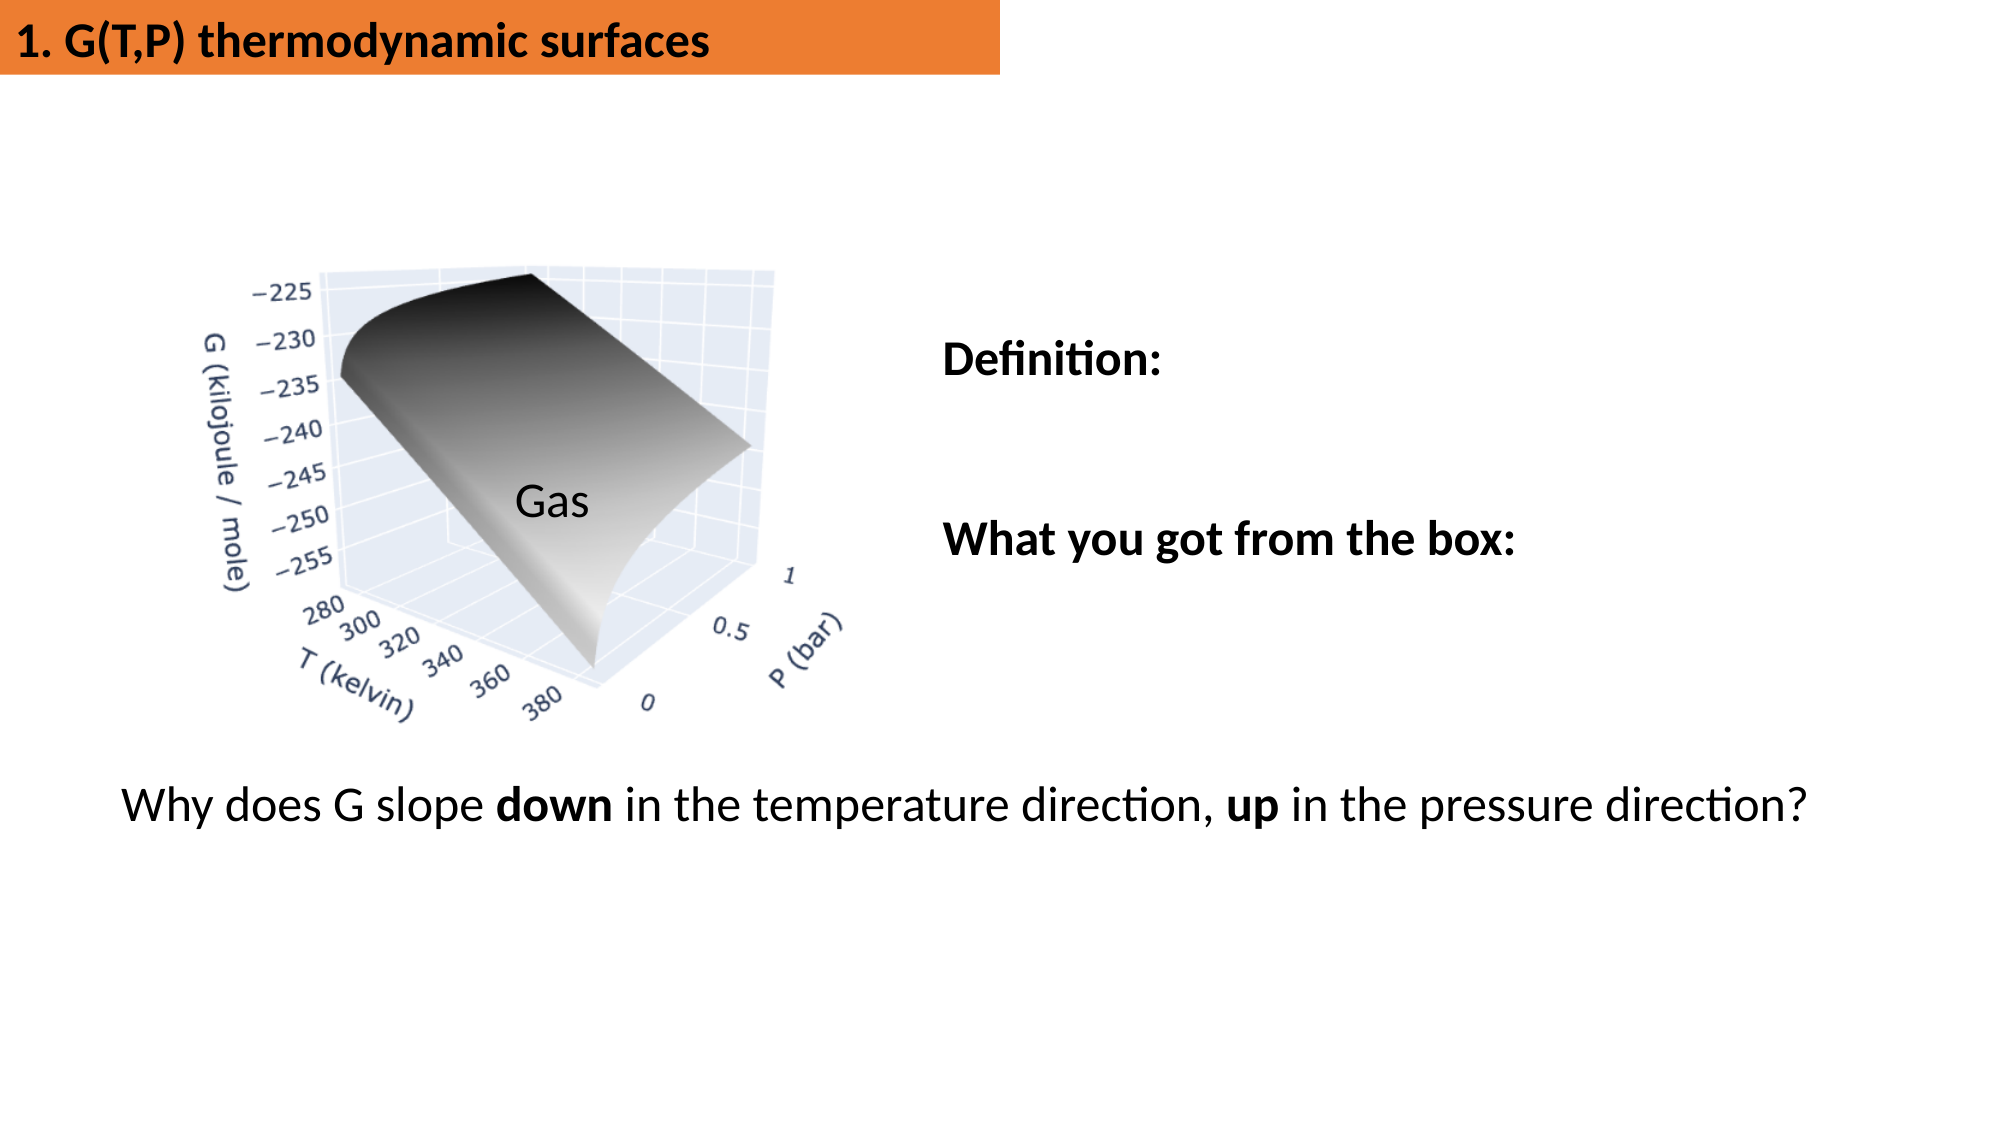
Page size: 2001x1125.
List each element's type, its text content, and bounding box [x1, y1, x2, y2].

picture [137, 177, 928, 803]
text_box Why does G slope down in the temperature direction, up in the pressure direction? [106, 764, 1826, 840]
text_box 1. G(T,P) thermodynamic surfaces [0, 0, 1000, 75]
